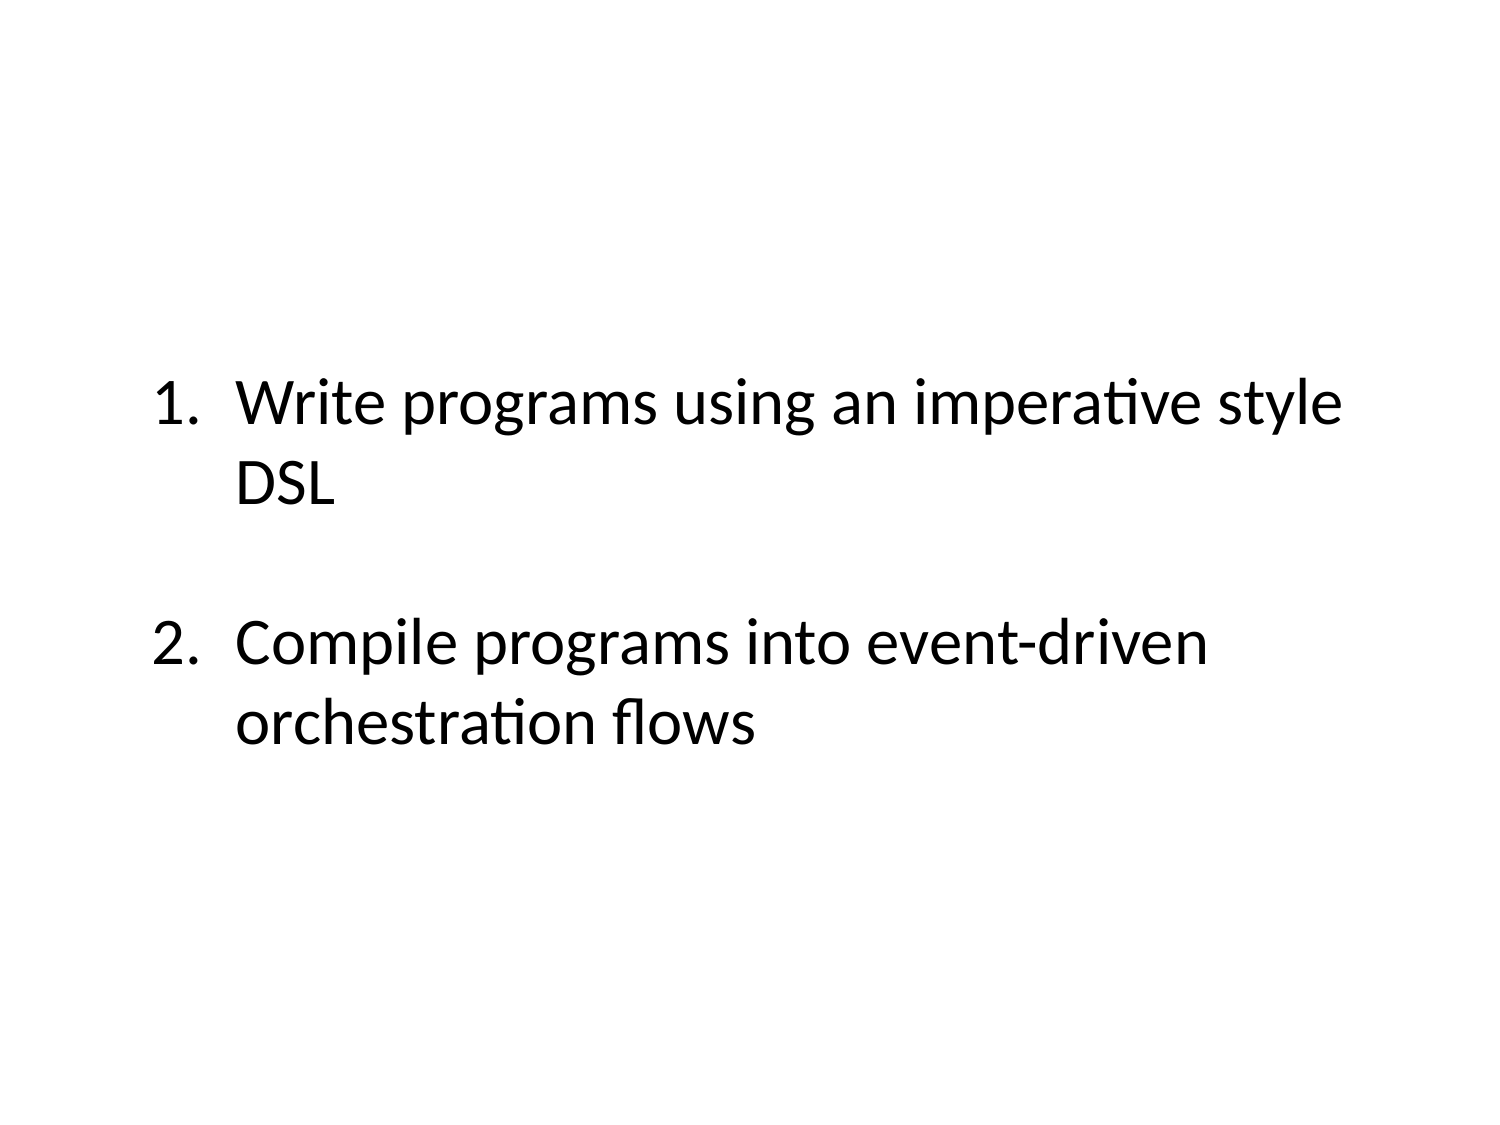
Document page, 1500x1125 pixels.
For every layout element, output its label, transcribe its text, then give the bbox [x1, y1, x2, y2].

text_box Write programs using an imperative style DSL Compile programs into event-driven orchestration flows [136, 350, 1367, 765]
